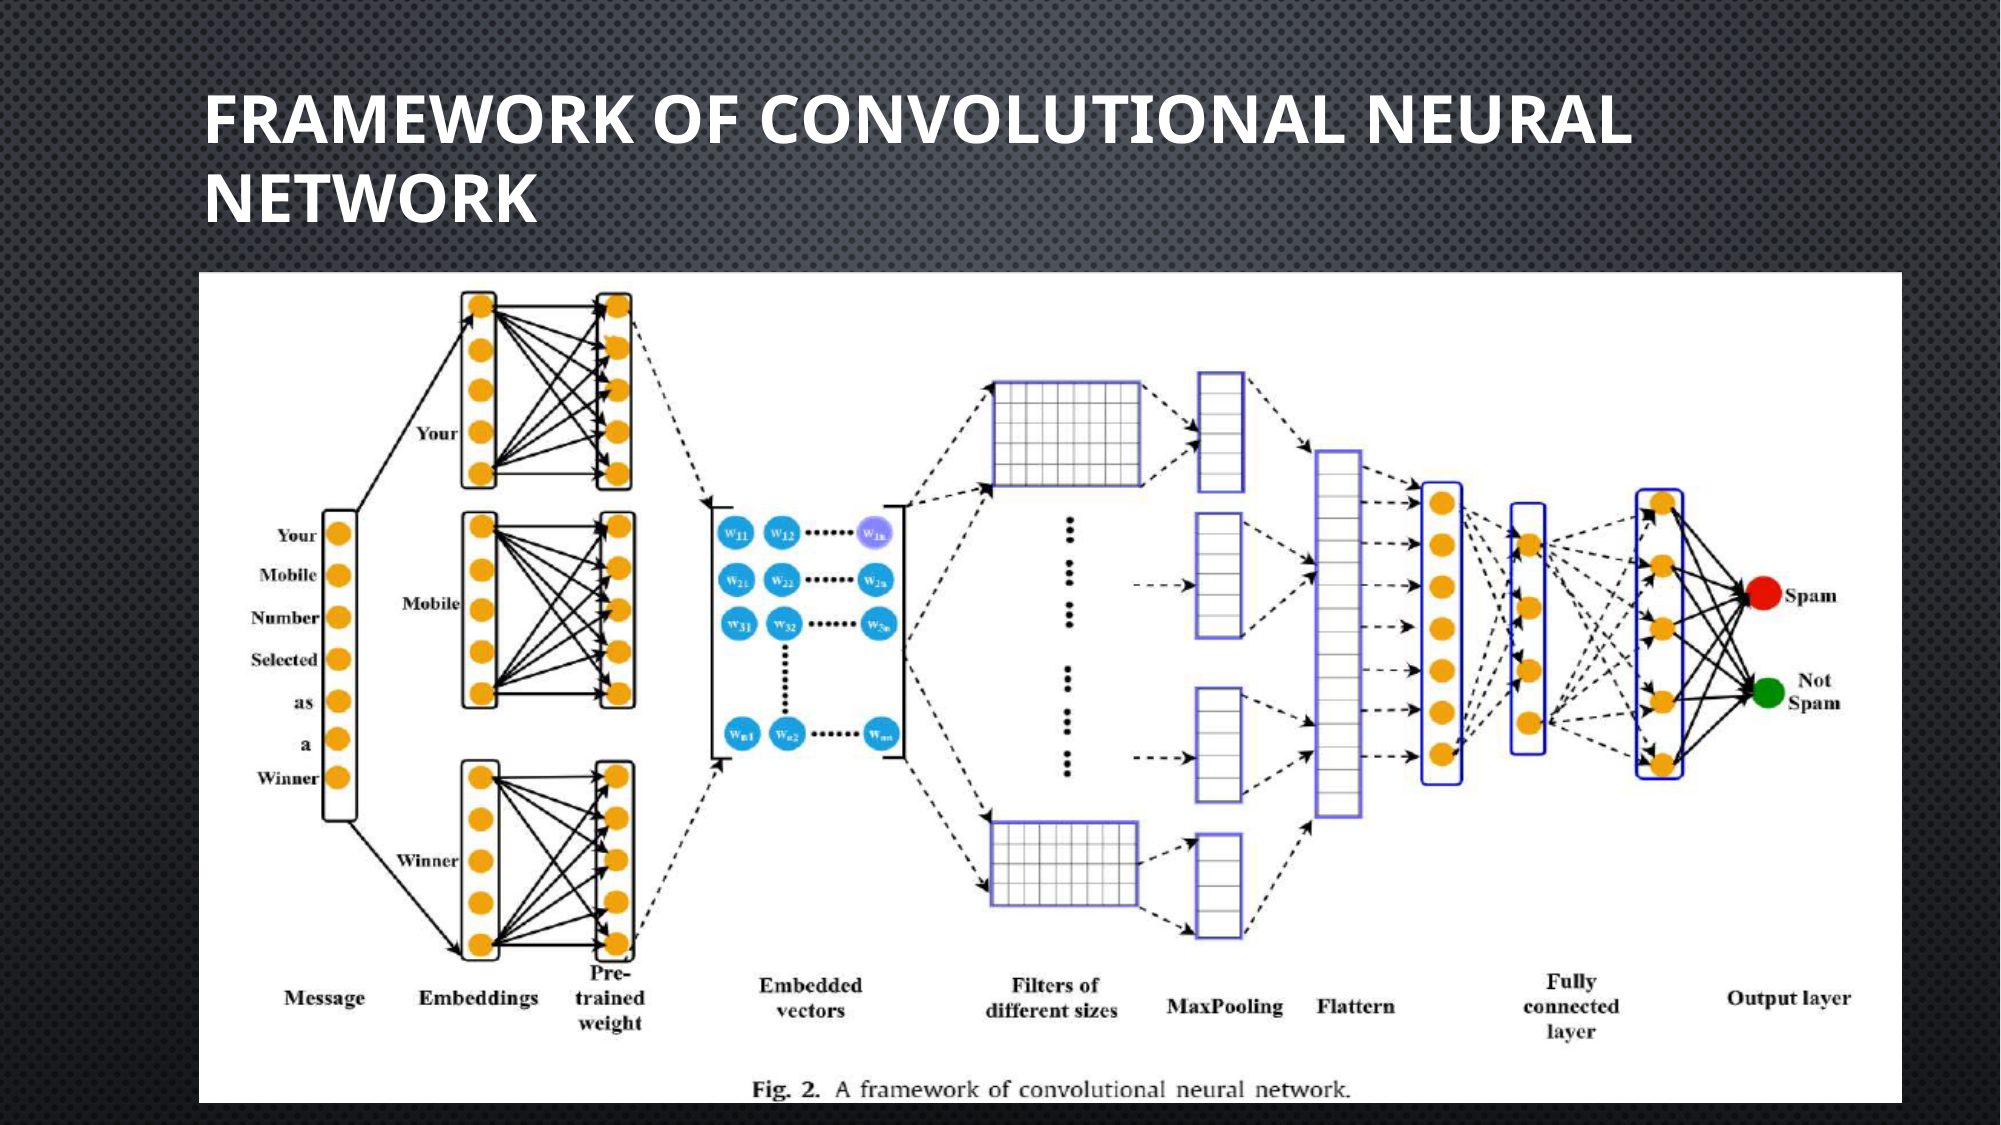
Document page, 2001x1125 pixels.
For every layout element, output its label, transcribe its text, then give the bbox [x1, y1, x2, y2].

title Framework of Convolutional Neural Network [187, 63, 1813, 250]
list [199, 272, 1902, 1104]
